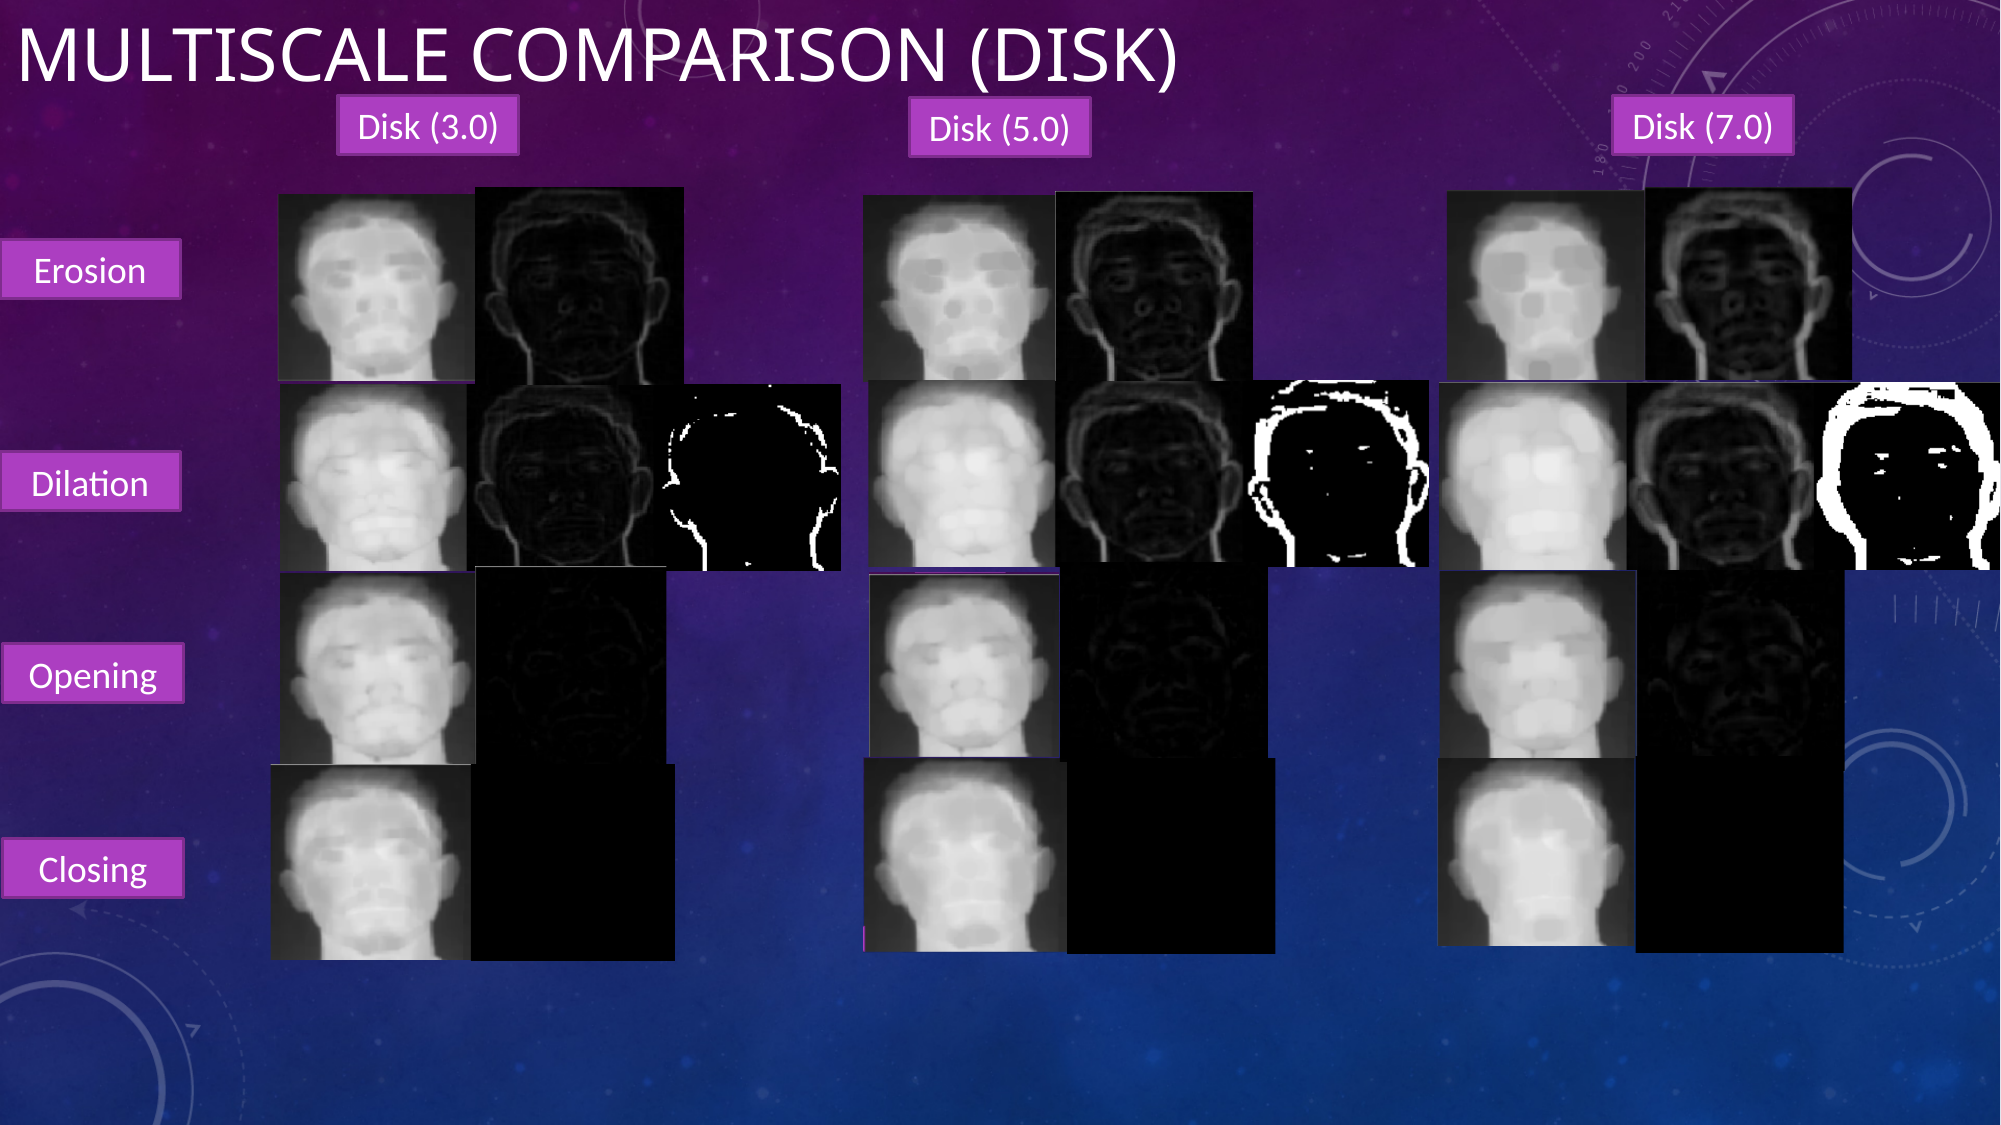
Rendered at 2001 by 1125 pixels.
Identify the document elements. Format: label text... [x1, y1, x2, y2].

text_box Disk (5.0) [908, 96, 1092, 158]
text_box Disk (7.0) [1611, 94, 1795, 156]
text_box Dilation [0, 450, 182, 512]
text_box Erosion [0, 238, 182, 300]
text_box Closing [1, 837, 185, 899]
text_box Disk (3.0) [336, 94, 520, 156]
picture [0, 0, 2001, 1125]
text_box Opening [1, 642, 185, 704]
title Multiscale Comparison (Disk) [0, 0, 1662, 104]
